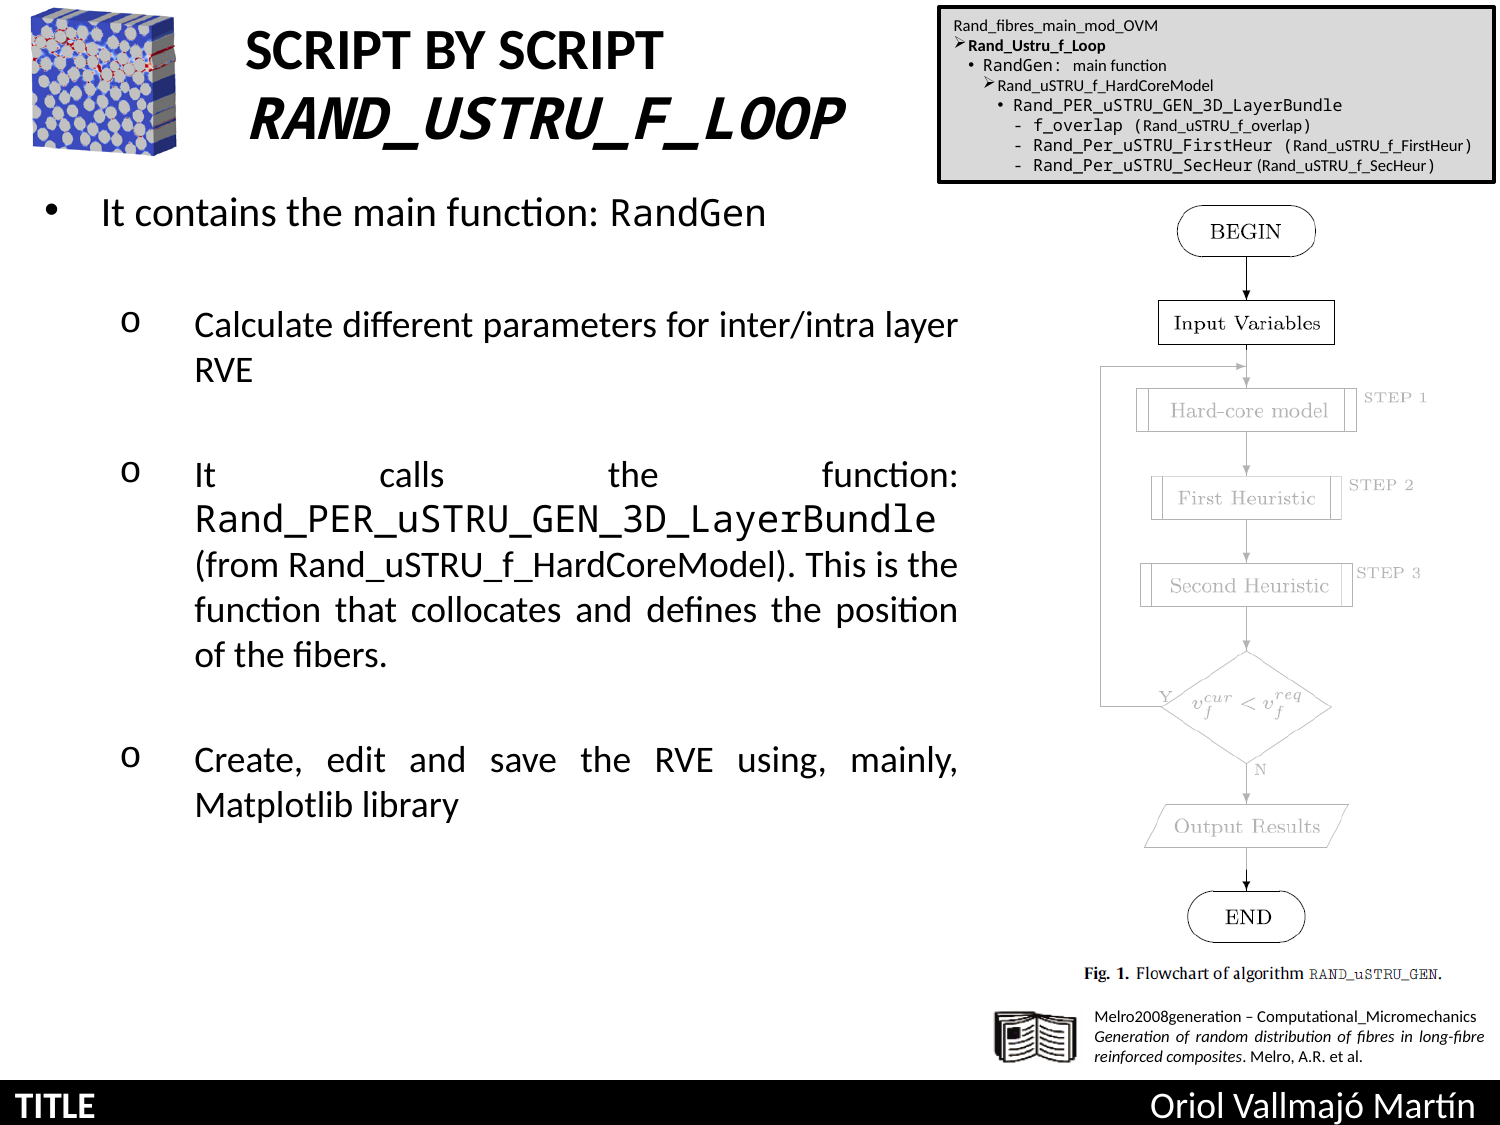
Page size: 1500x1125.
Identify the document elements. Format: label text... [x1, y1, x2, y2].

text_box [1056, 197, 1471, 985]
list It contains the main function: RandGen Calculate different parameters for inter/intra layer RVE It calls the function: Rand_PER_uSTRU_GEN_3D_LayerBundle (from Rand_uSTRU_f_HardCoreModel). This is the function that collocates and defines the position of the fibers. Create, edit and save the RVE using, mainly, Matplotlib library [29, 176, 975, 1060]
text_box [992, 997, 1500, 1074]
picture [26, 4, 183, 161]
text_box Rand_fibres_main_mod_OVM Rand_Ustru_f_Loop RandGen: main function Rand_uSTRU_f_HardCoreModel Rand_PER_uSTRU_GEN_3D_LayerBundle - f_overlap (Rand_uSTRU_f_overlap) - Rand_Per_uSTRU_FirstHeur (Rand_uSTRU_f_FirstHeur) - Rand_Per_uSTRU_SecHeur (Rand_uSTRU_f_SecHeur) [937, 5, 1496, 184]
title SCRIPT BY SCRIPT Rand_Ustru_F_lOOP [230, 7, 937, 155]
